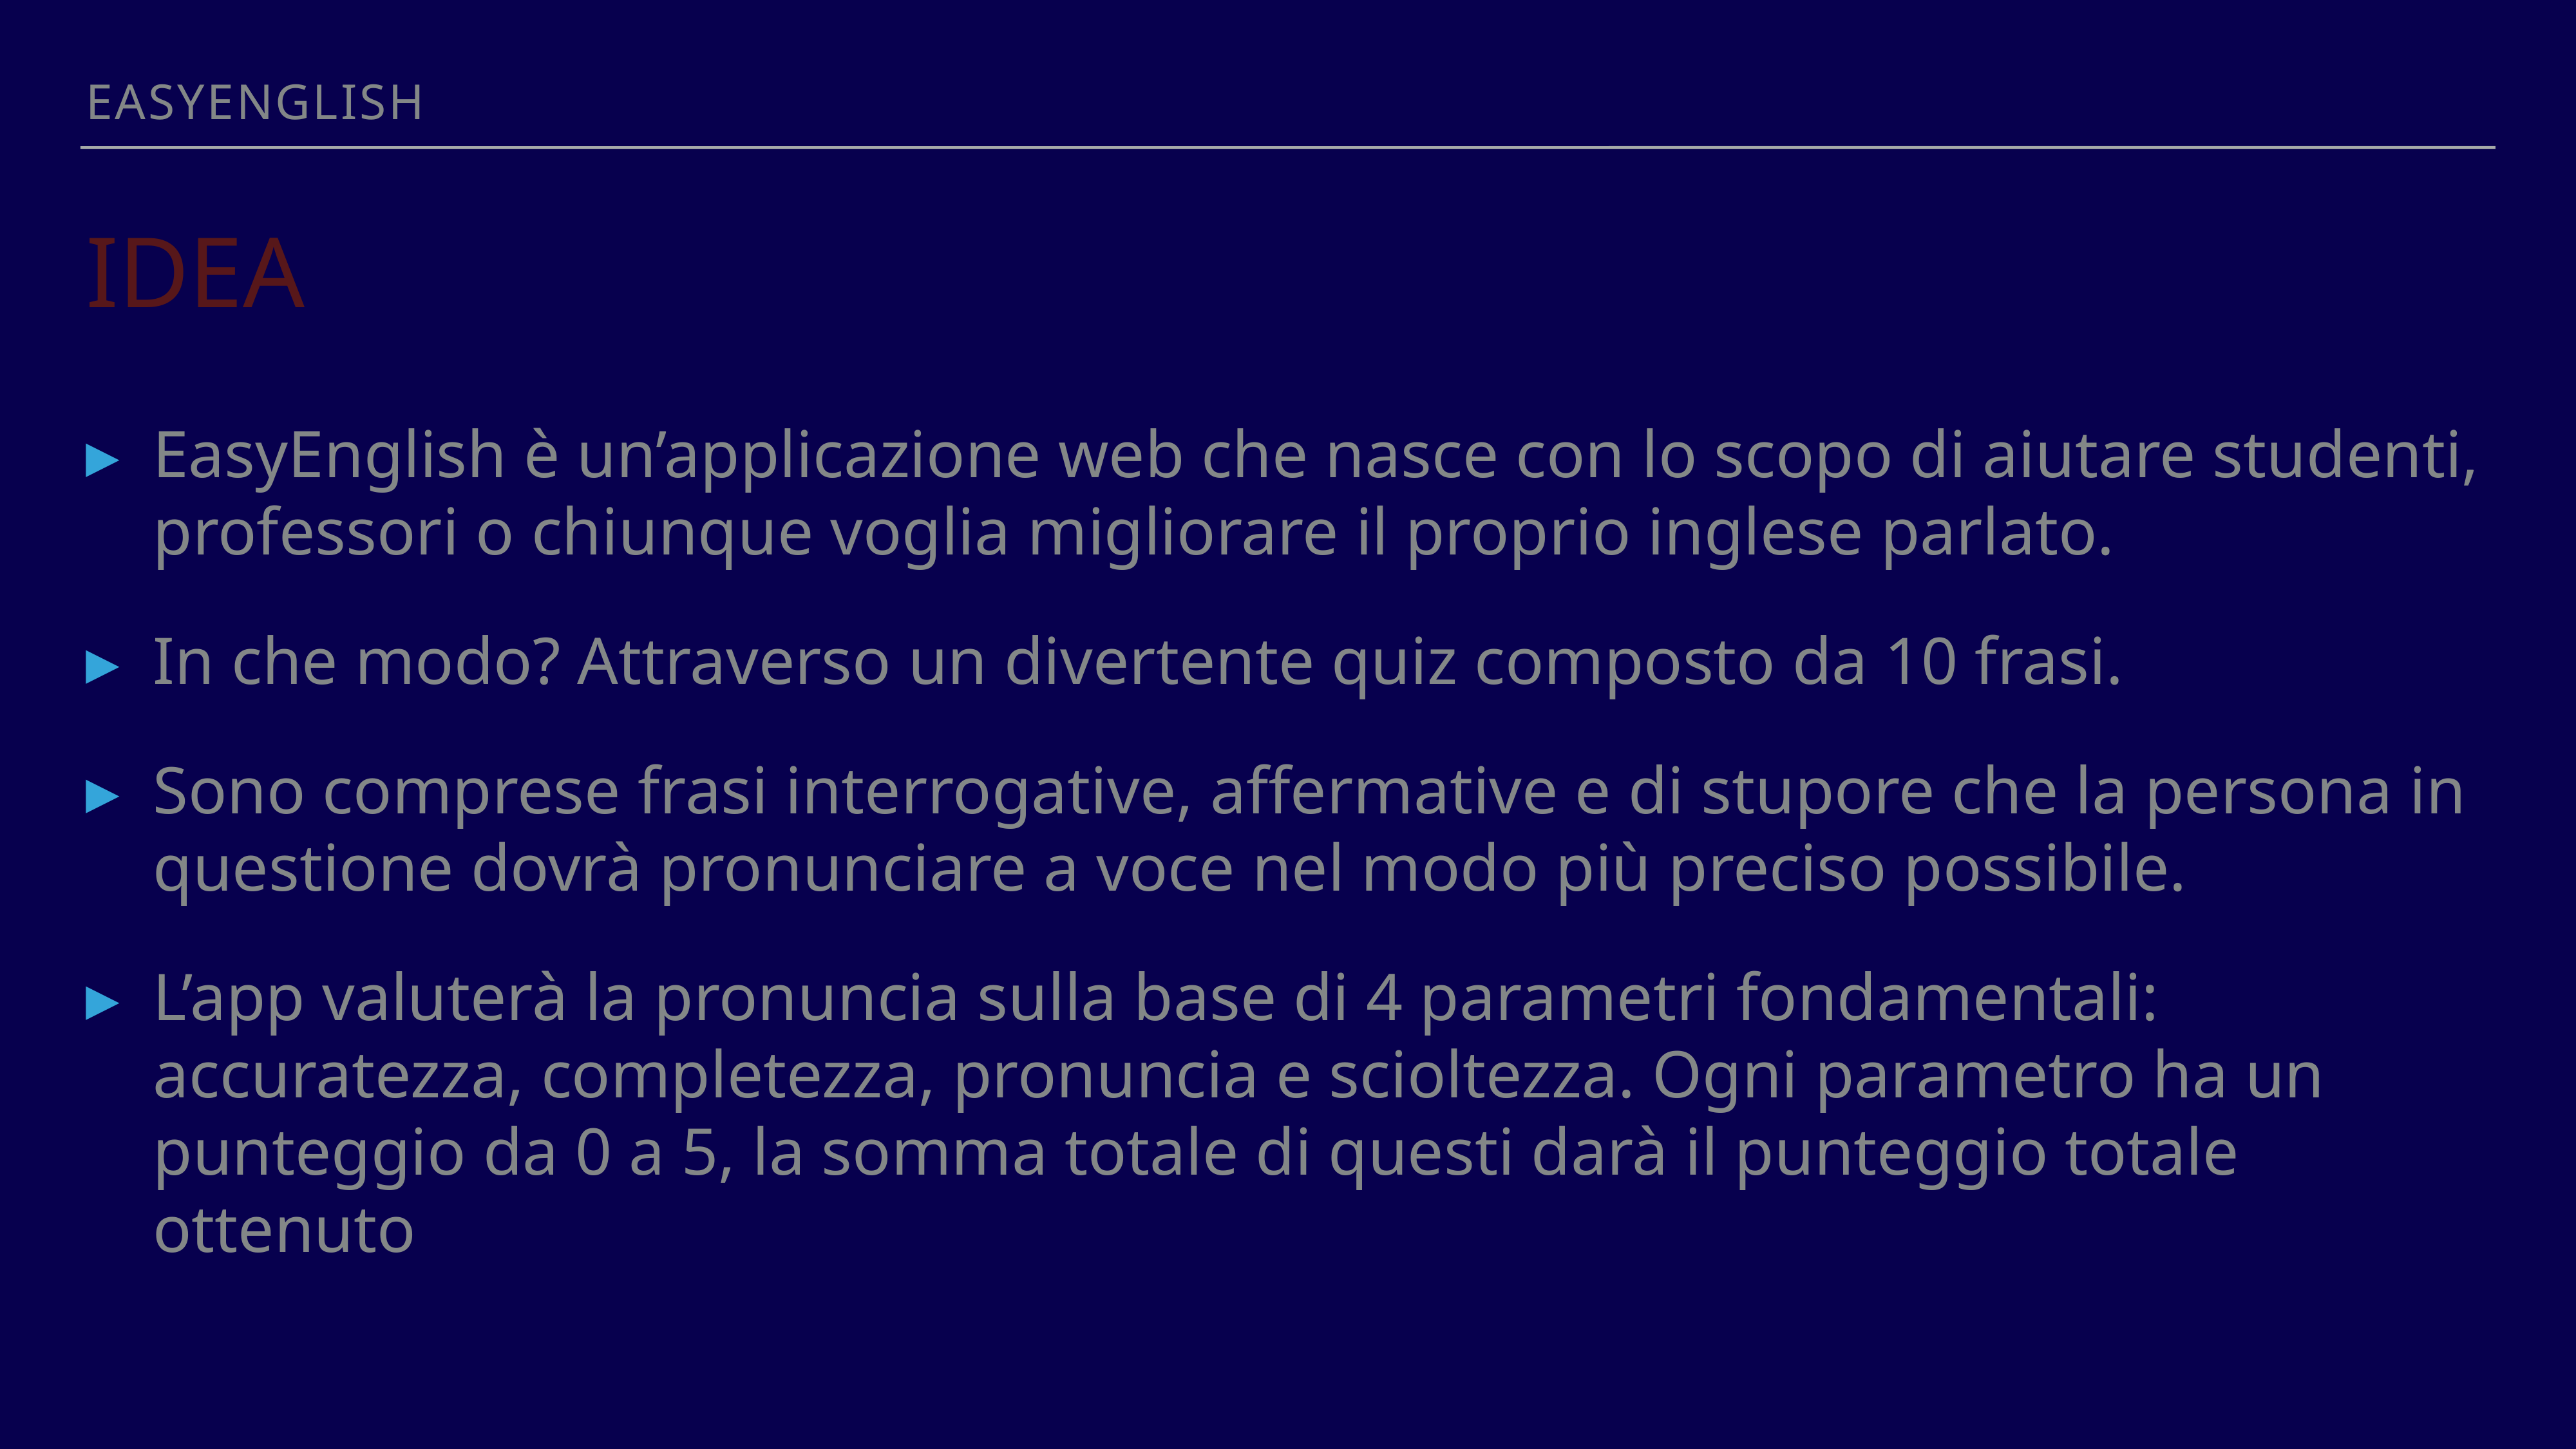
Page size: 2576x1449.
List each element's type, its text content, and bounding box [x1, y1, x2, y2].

title IDEA [80, 227, 2496, 336]
list EASYENGLISH [80, 66, 2295, 135]
list EasyEnglish è un’applicazione web che nasce con lo scopo di aiutare studenti, professori o chiunque voglia migliorare il proprio inglese parlato. In che modo? Attraverso un divertente quiz composto da 10 frasi. Sono comprese frasi interrogative, affermative e di stupore che la persona in questione dovrà pronunciare a voce nel modo più preciso possibile. L’app valuterà la pronuncia sulla base di 4 parametri fondamentali: accuratezza, completezza, pronuncia e scioltezza. Ogni parametro ha un punteggio da 0 a 5, la somma totale di questi darà il punteggio totale ottenuto [80, 407, 2496, 1316]
